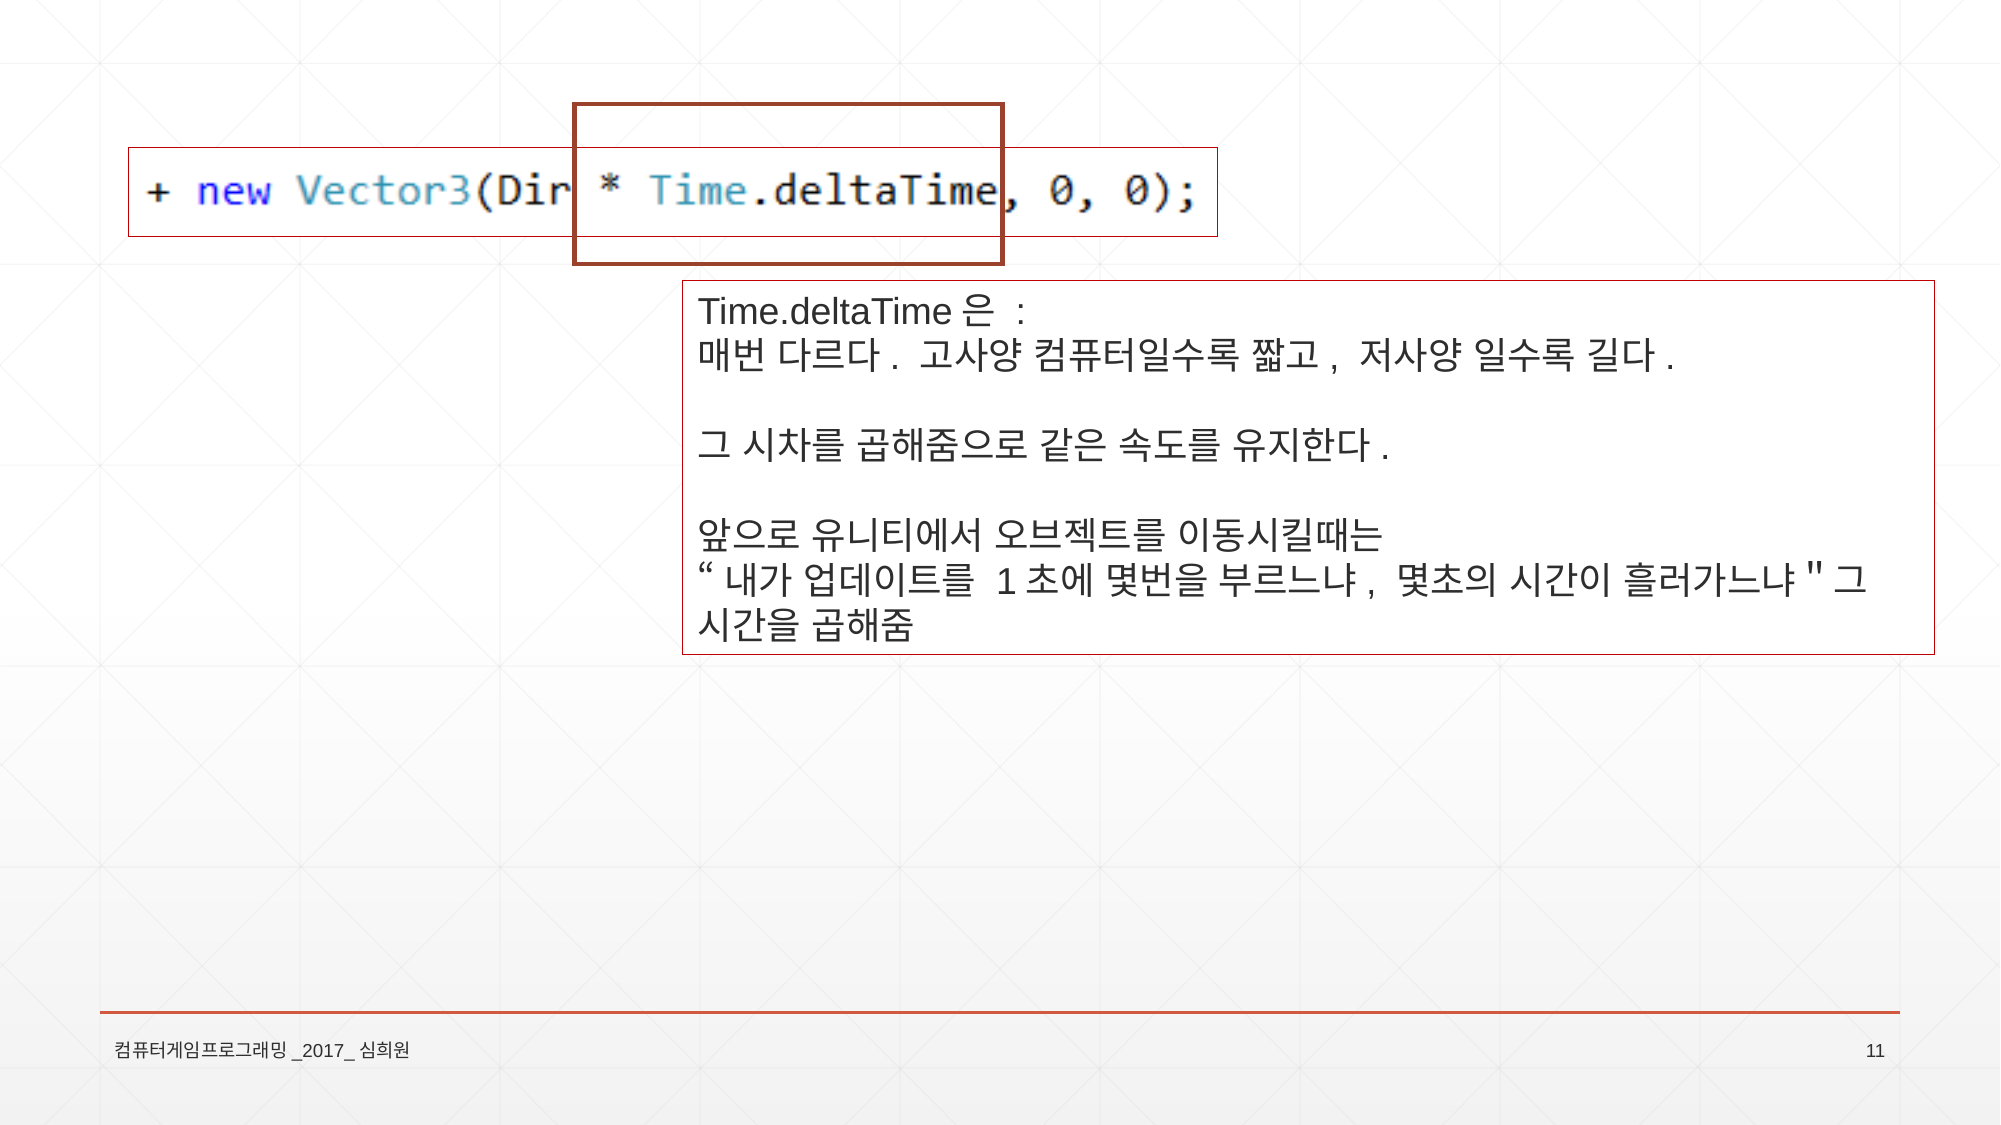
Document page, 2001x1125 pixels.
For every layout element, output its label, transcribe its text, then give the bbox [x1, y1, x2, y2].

footer 컴퓨터게임프로그래밍_2017_심희원 [99, 1031, 1106, 1069]
text_box Time.deltaTime은 : 매번 다르다. 고사양 컴퓨터일수록 짧고, 저사양 일수록 길다. 그 시차를 곱해줌으로 같은 속도를 유지한다. 앞으로 유니티에서 오브젝트를 이동시킬때는 “내가 업데이트를 1초에 몇번을 부르느냐, 몇초의 시간이 흘러가느냐＂그 시간을 곱해줌 [682, 280, 1935, 655]
slide_number 11 [1749, 1031, 1901, 1069]
text_box [573, 237, 1003, 265]
text_box [573, 103, 1003, 147]
picture [128, 147, 1218, 237]
